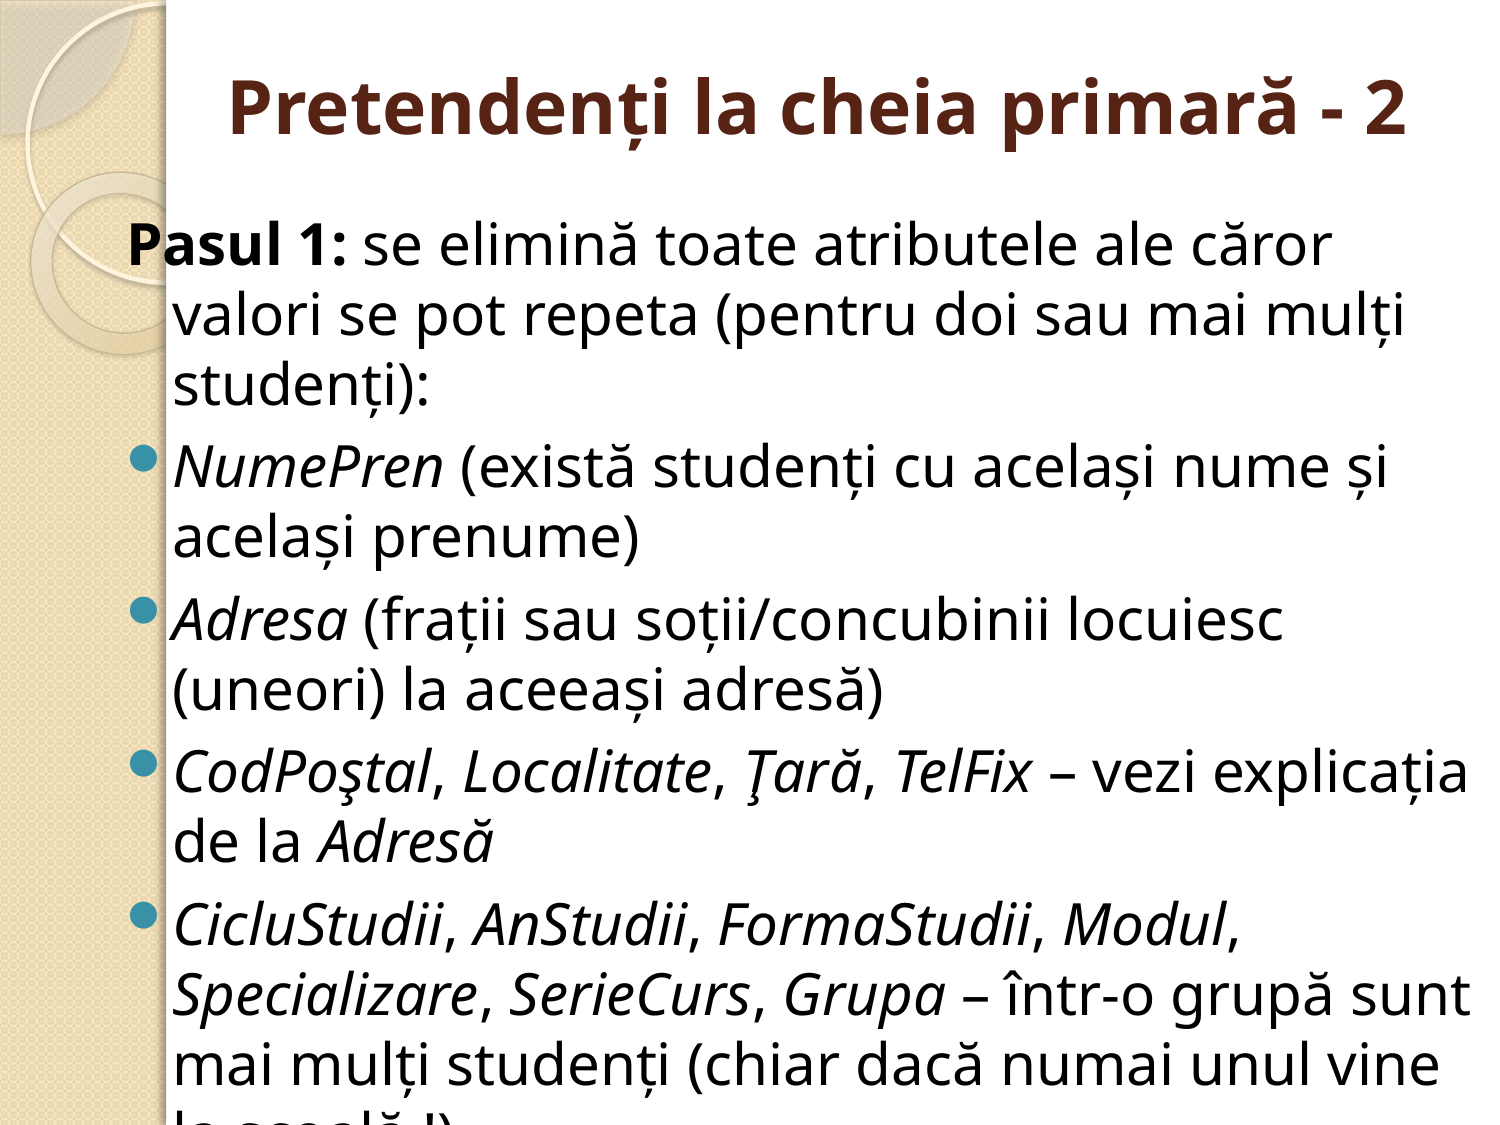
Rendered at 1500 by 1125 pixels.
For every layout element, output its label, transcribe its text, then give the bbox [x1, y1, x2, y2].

list Pasul 1: se elimină toate atributele ale căror valori se pot repeta (pentru doi sau mai mulţi studenţi): NumePren (există studenţi cu acelaşi nume şi acelaşi prenume) Adresa (fraţii sau soţii/concubinii locuiesc (uneori) la aceeaşi adresă) CodPoştal, Localitate, Ţară, TelFix – vezi explicaţia de la Adresă CicluStudii, AnStudii, FormaStudii, Modul, Specializare, SerieCurs, Grupa – într-o grupă sunt mai mulţi studenţi (chiar dacă numai unul vine la şcoală !) [97, 199, 1500, 1117]
title Pretendenţi la cheia primară - 2 [157, 3, 1477, 199]
